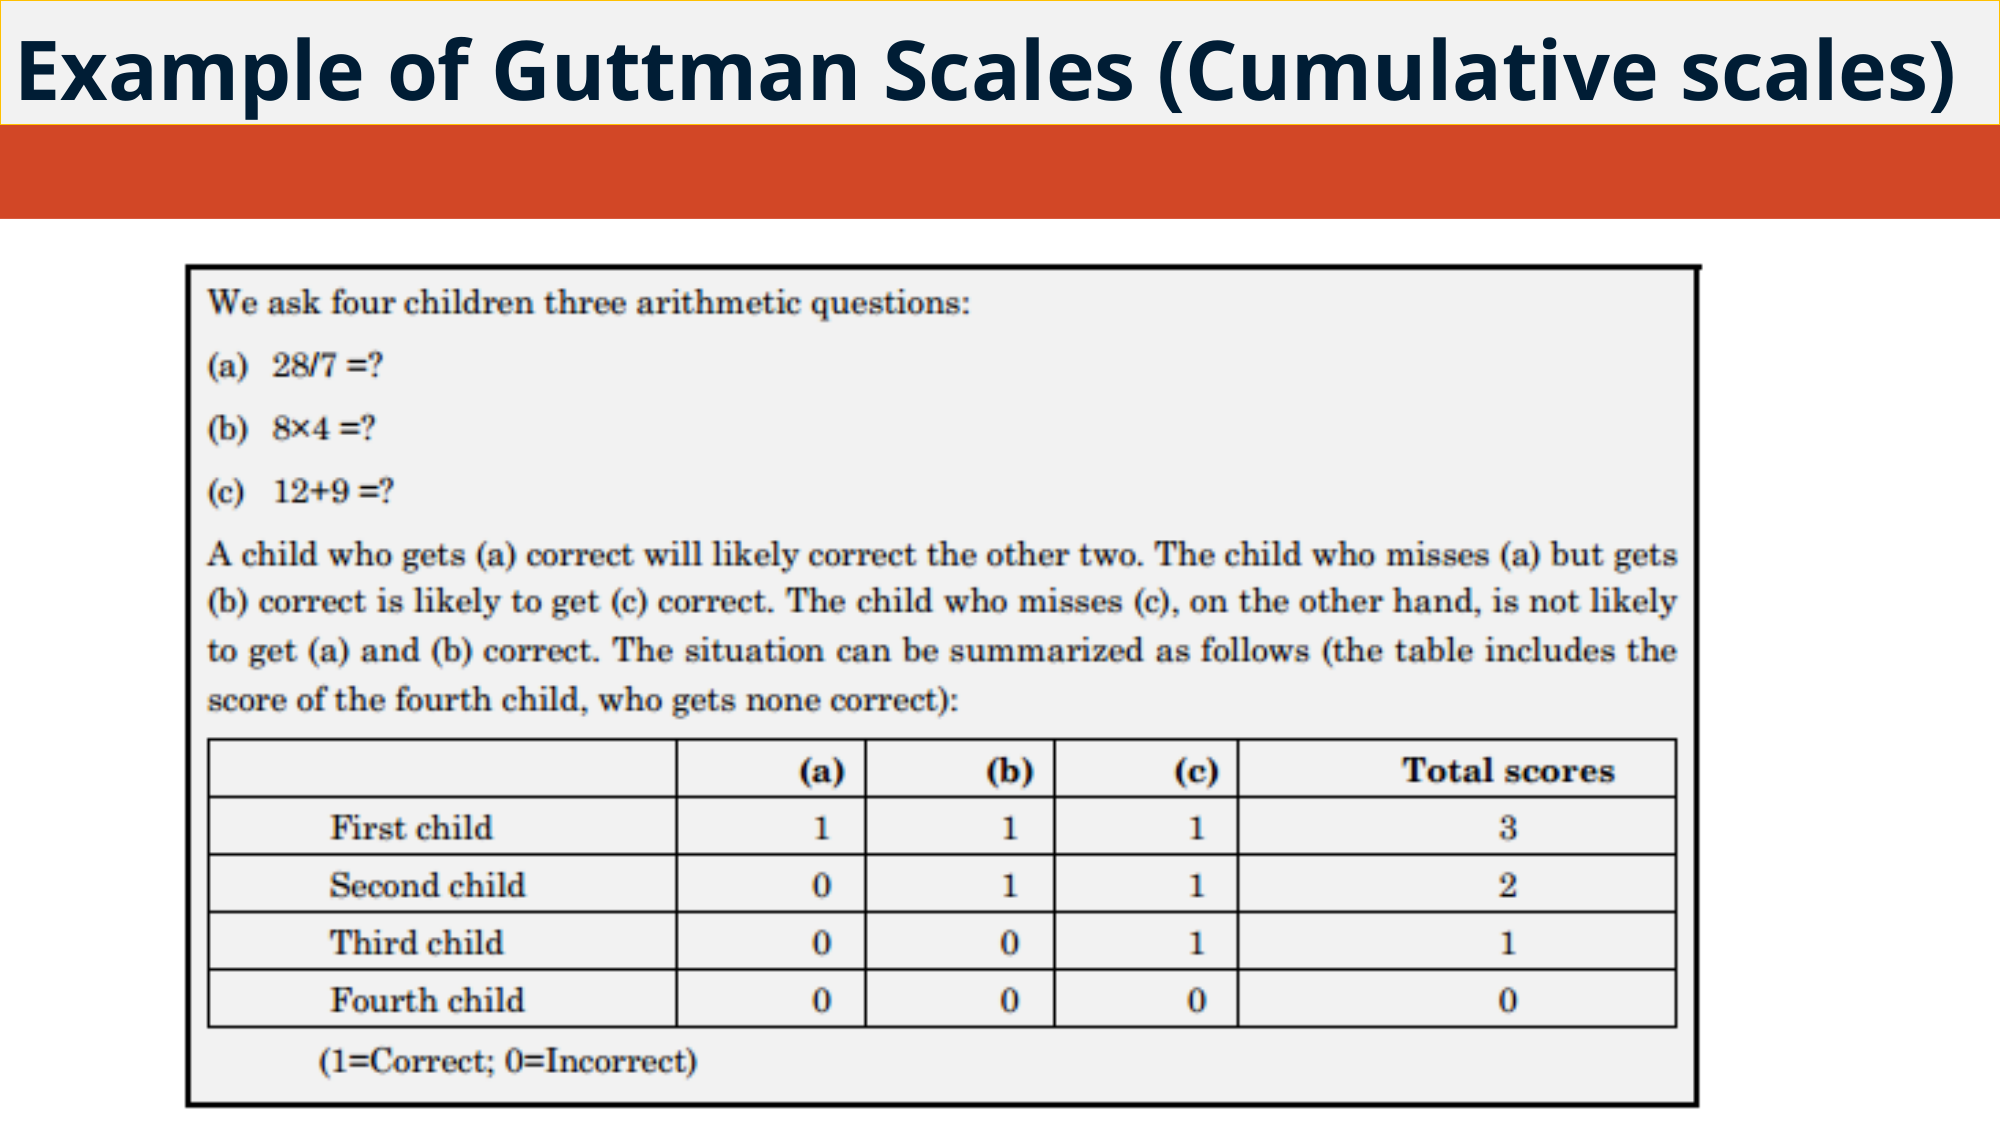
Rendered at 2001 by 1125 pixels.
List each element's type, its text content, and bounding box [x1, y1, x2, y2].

title Example of Guttman Scales (Cumulative scales) [0, 0, 2000, 125]
picture [167, 246, 1744, 1125]
